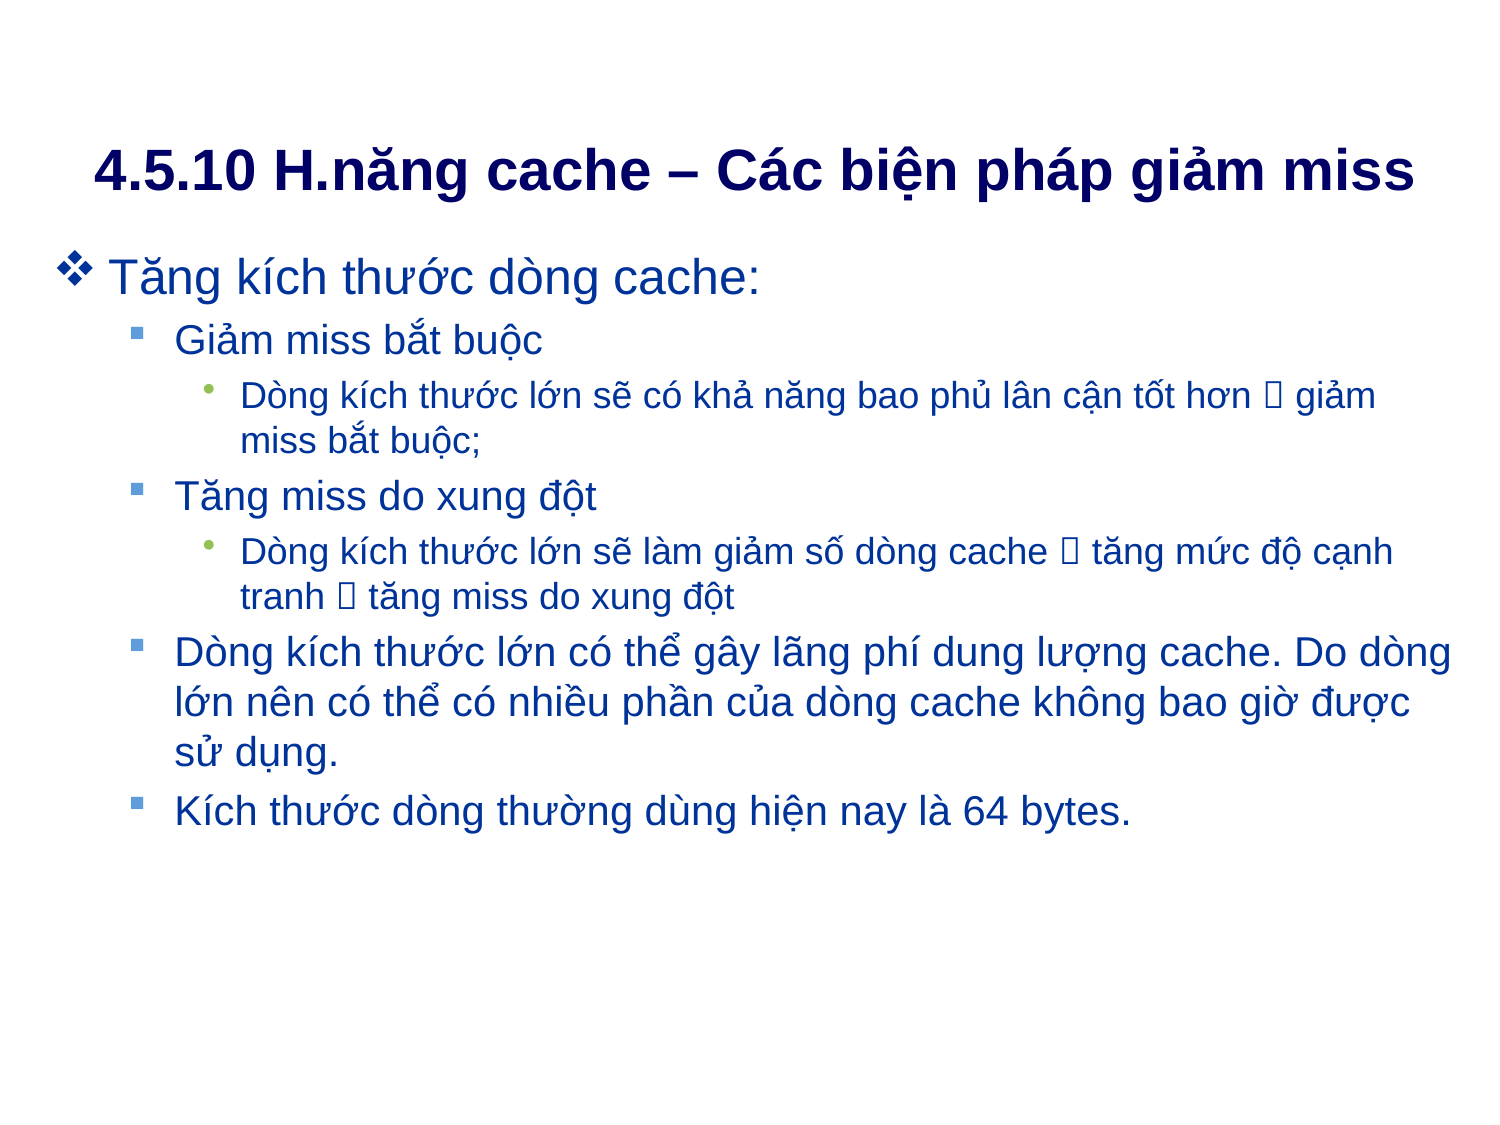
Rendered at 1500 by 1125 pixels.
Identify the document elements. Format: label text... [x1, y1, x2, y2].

title 4.5.10 H.năng cache – Các biện pháp giảm miss [37, 125, 1474, 211]
list Tăng kích thước dòng cache: Giảm miss bắt buộc Dòng kích thước lớn sẽ có khả năng bao phủ lân cận tốt hơn  giảm miss bắt buộc; Tăng miss do xung đột Dòng kích thước lớn sẽ làm giảm số dòng cache  tăng mức độ cạnh tranh  tăng miss do xung đột Dòng kích thước lớn có thể gây lãng phí dung lượng cache. Do dòng lớn nên có thể có nhiều phần của dòng cache không bao giờ được sử dụng. Kích thước dòng thường dùng hiện nay là 64 bytes. [37, 237, 1474, 1005]
